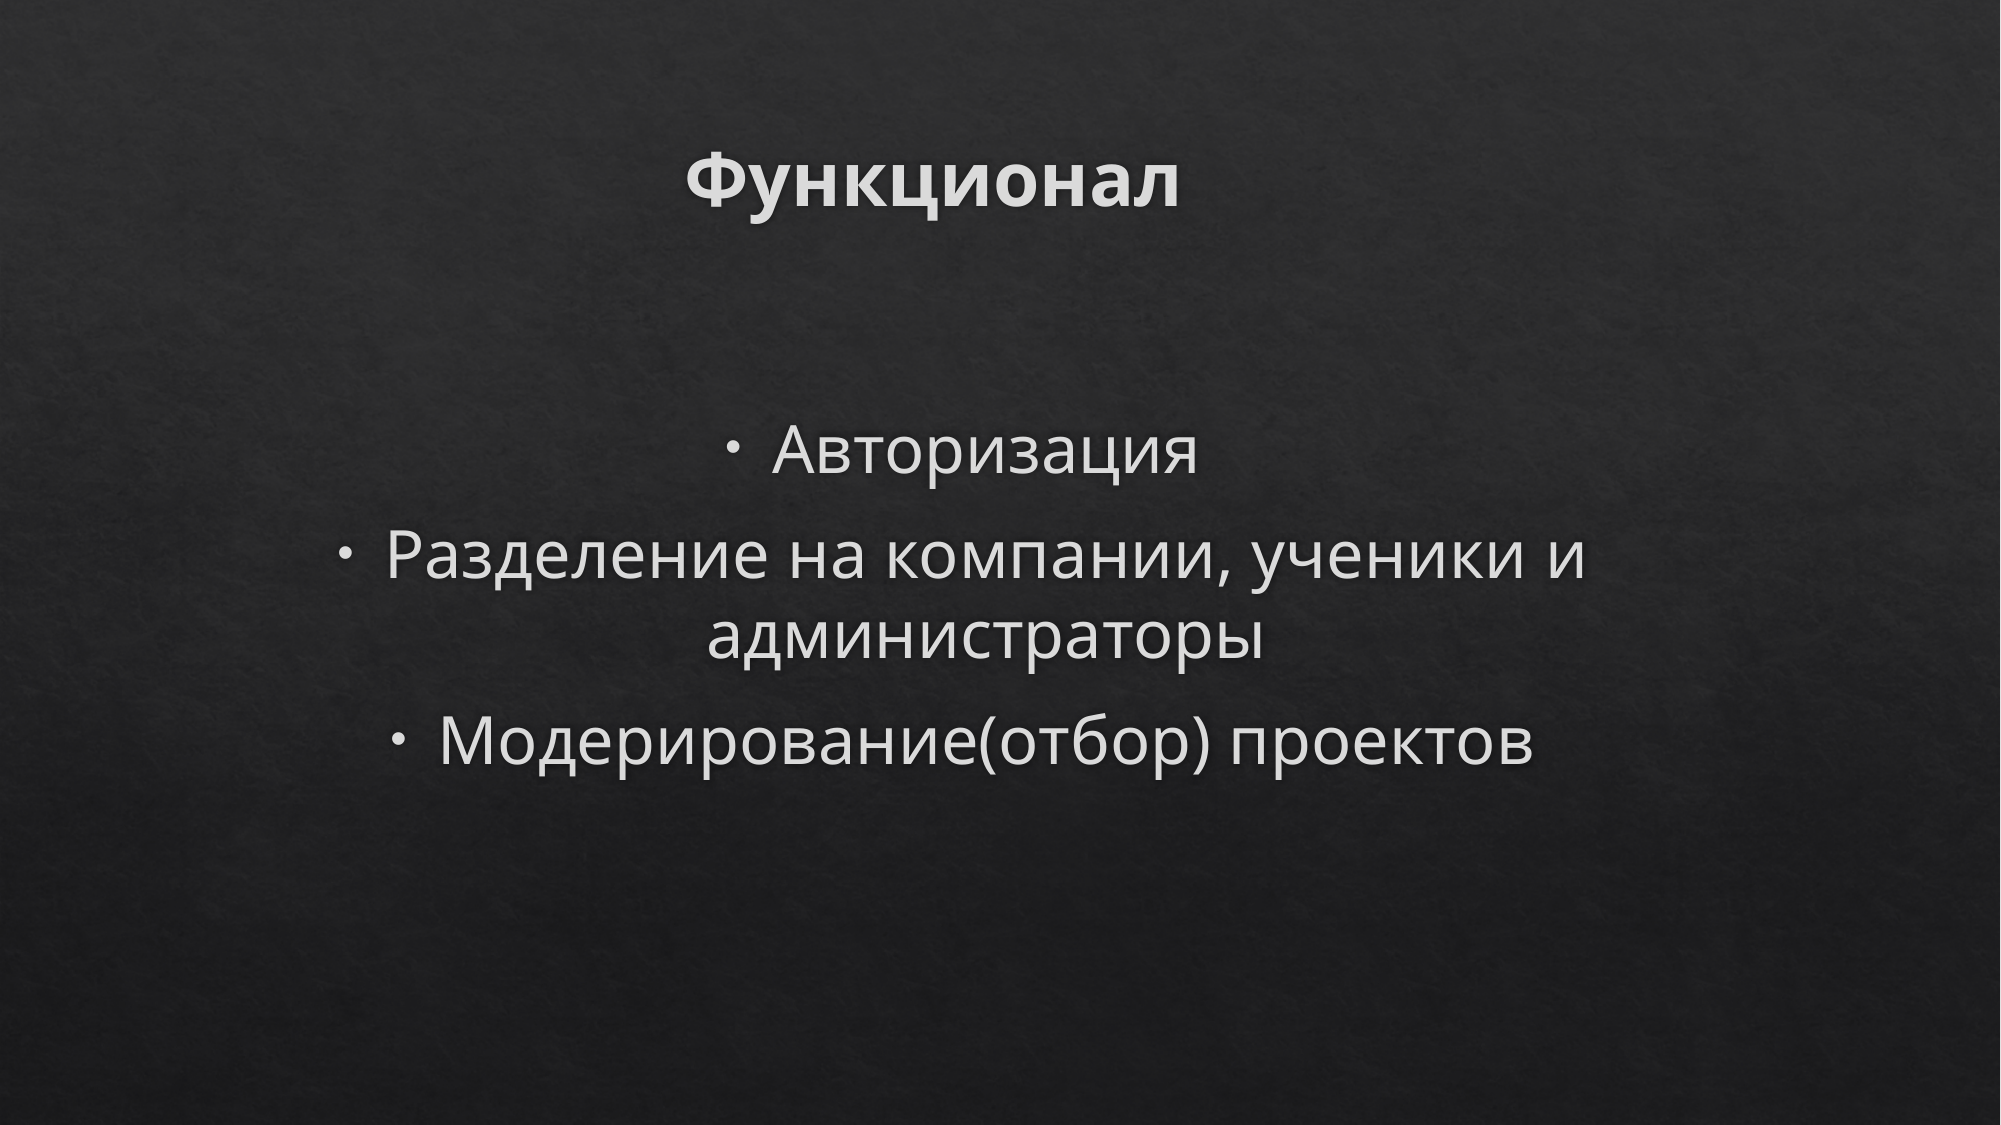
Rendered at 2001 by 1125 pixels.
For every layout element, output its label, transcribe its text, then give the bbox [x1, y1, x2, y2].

list Авторизация Разделение на компании, ученики и администраторы Модерирование(отбор) проектов [149, 398, 1777, 897]
title Функционал [149, 99, 1718, 229]
